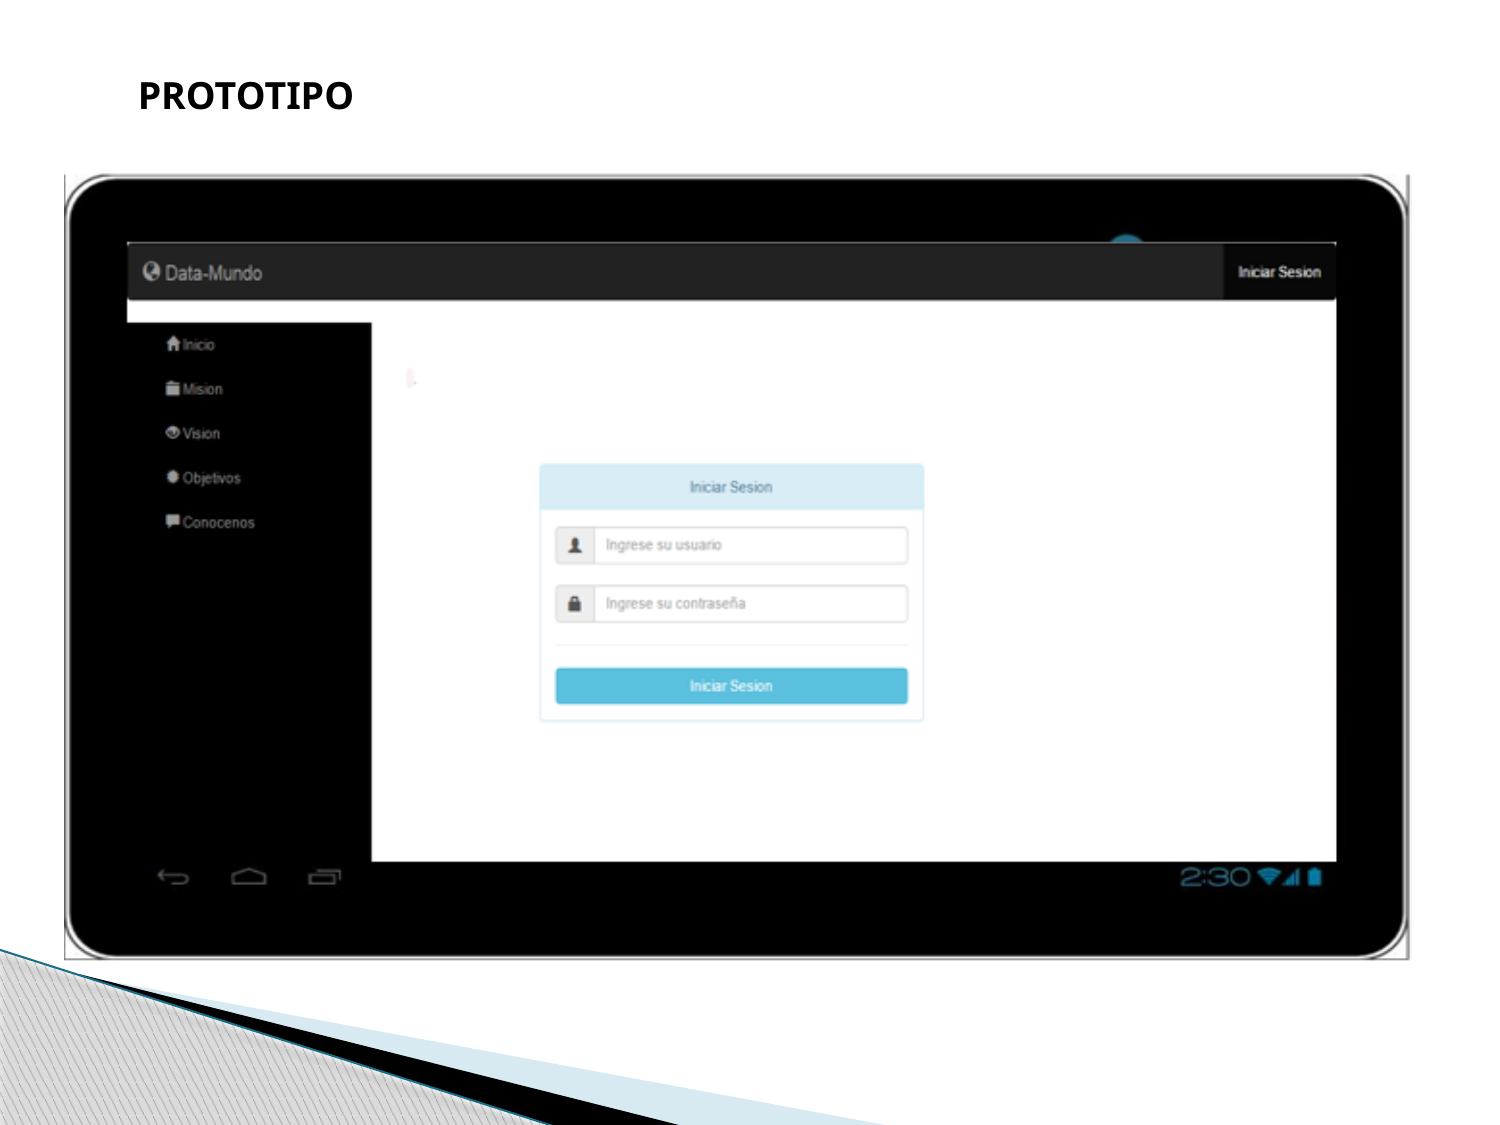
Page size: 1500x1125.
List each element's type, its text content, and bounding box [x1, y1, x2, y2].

picture [64, 172, 1412, 965]
text_box PROTOTIPO [123, 64, 379, 125]
